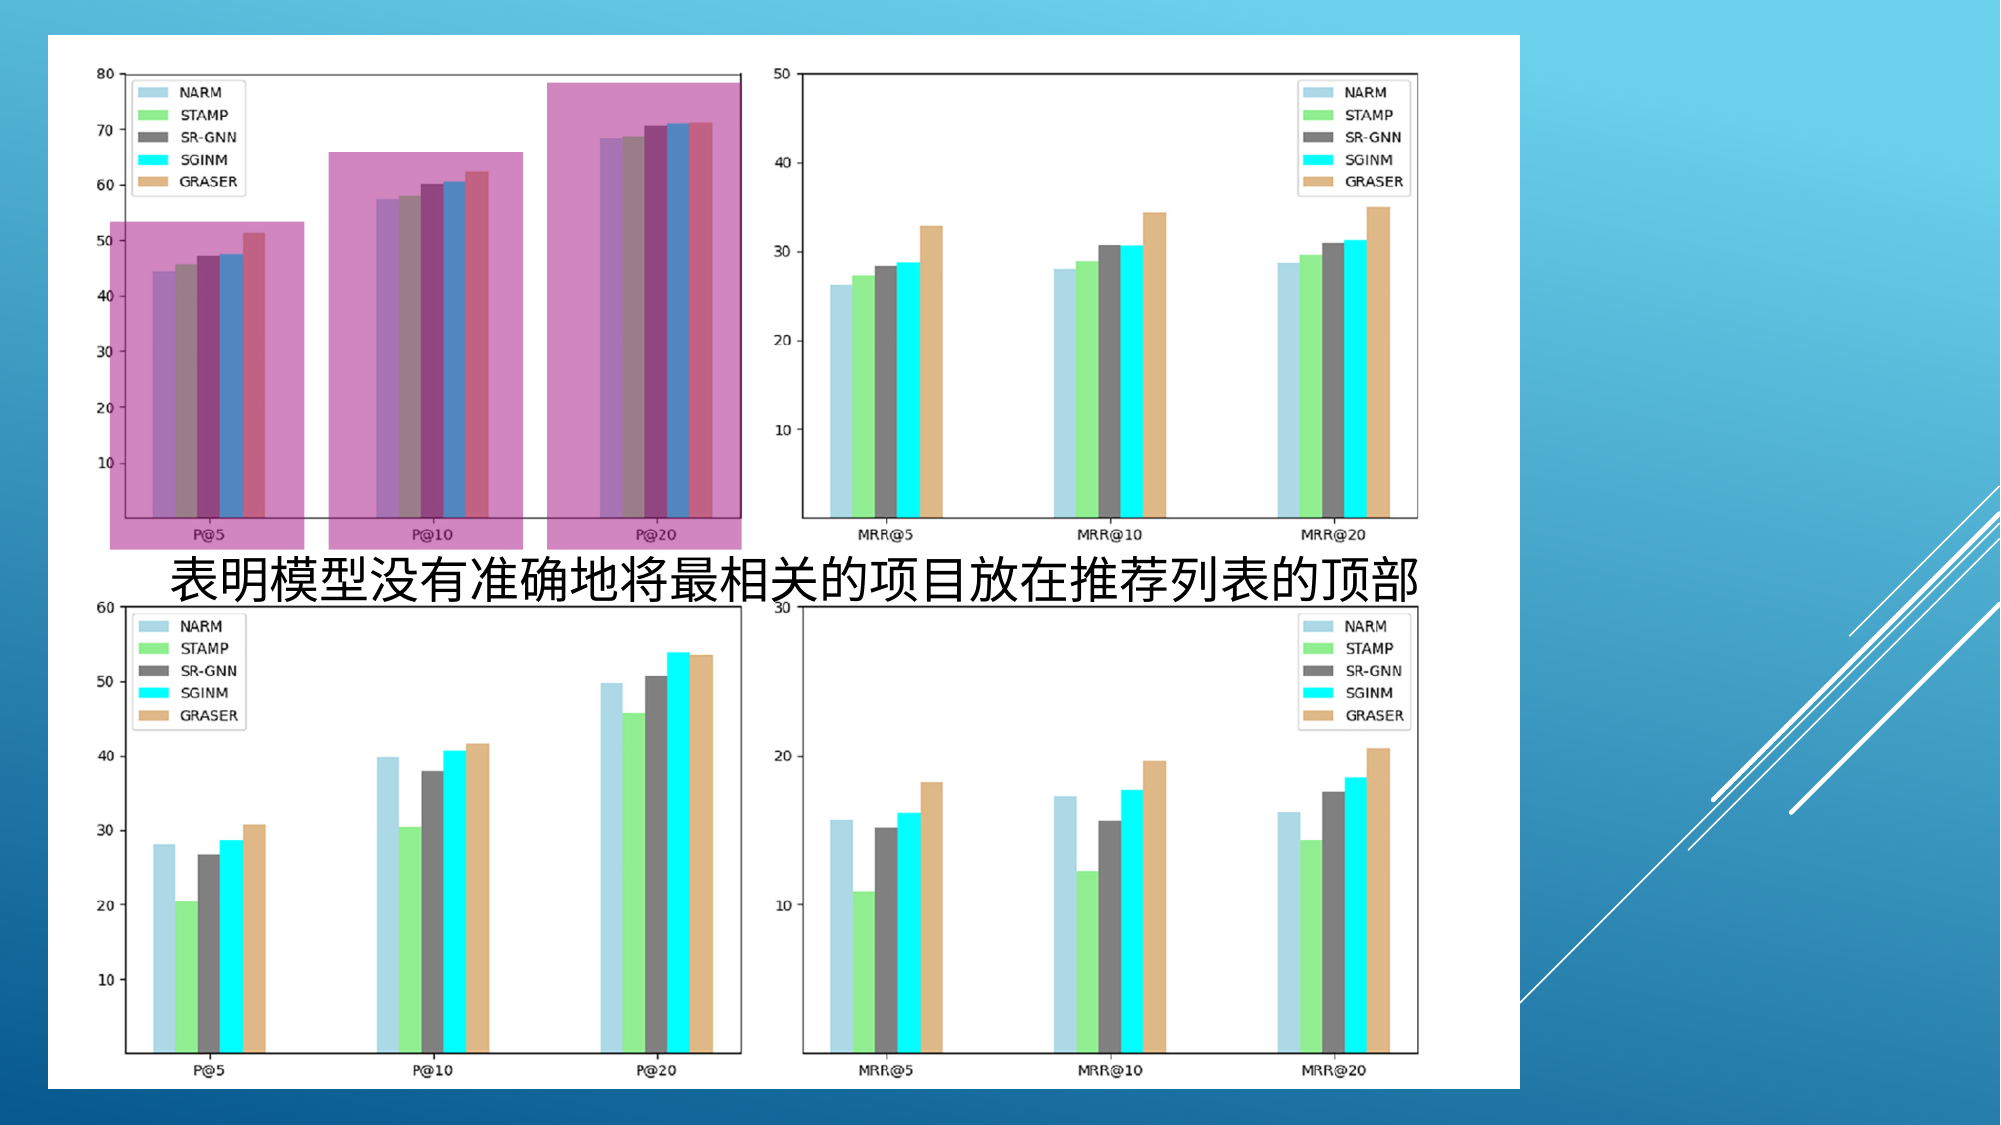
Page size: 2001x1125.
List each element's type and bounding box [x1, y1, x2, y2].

picture [47, 35, 1520, 1090]
